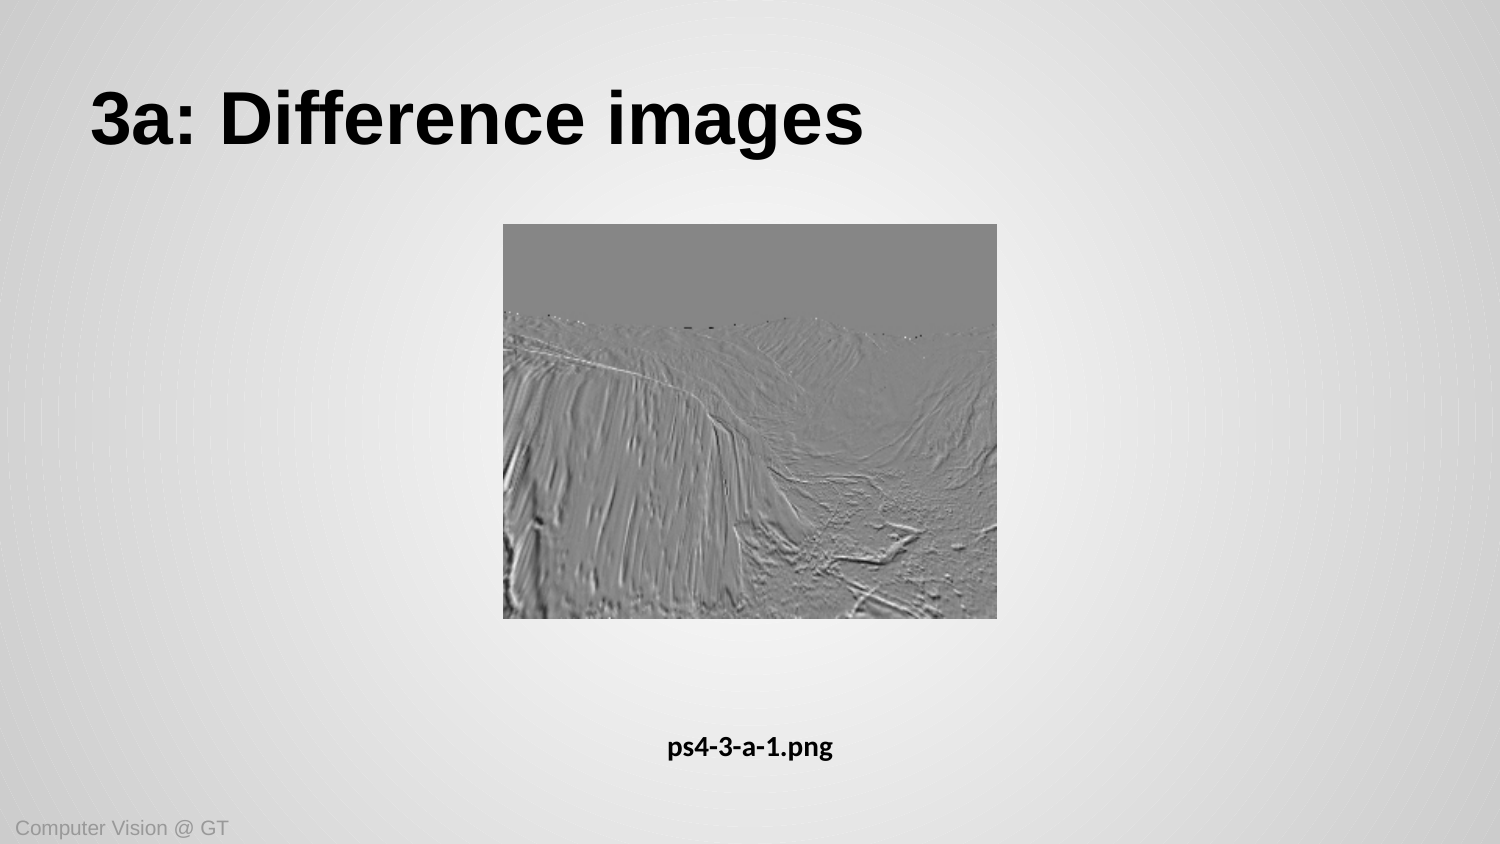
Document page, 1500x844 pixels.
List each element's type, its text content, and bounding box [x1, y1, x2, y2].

picture [502, 224, 998, 619]
text_box Computer Vision @ GT [0, 811, 422, 844]
text_box ps4-3-a-1.png [395, 707, 1105, 791]
title 3a: Difference images [75, 33, 1425, 175]
